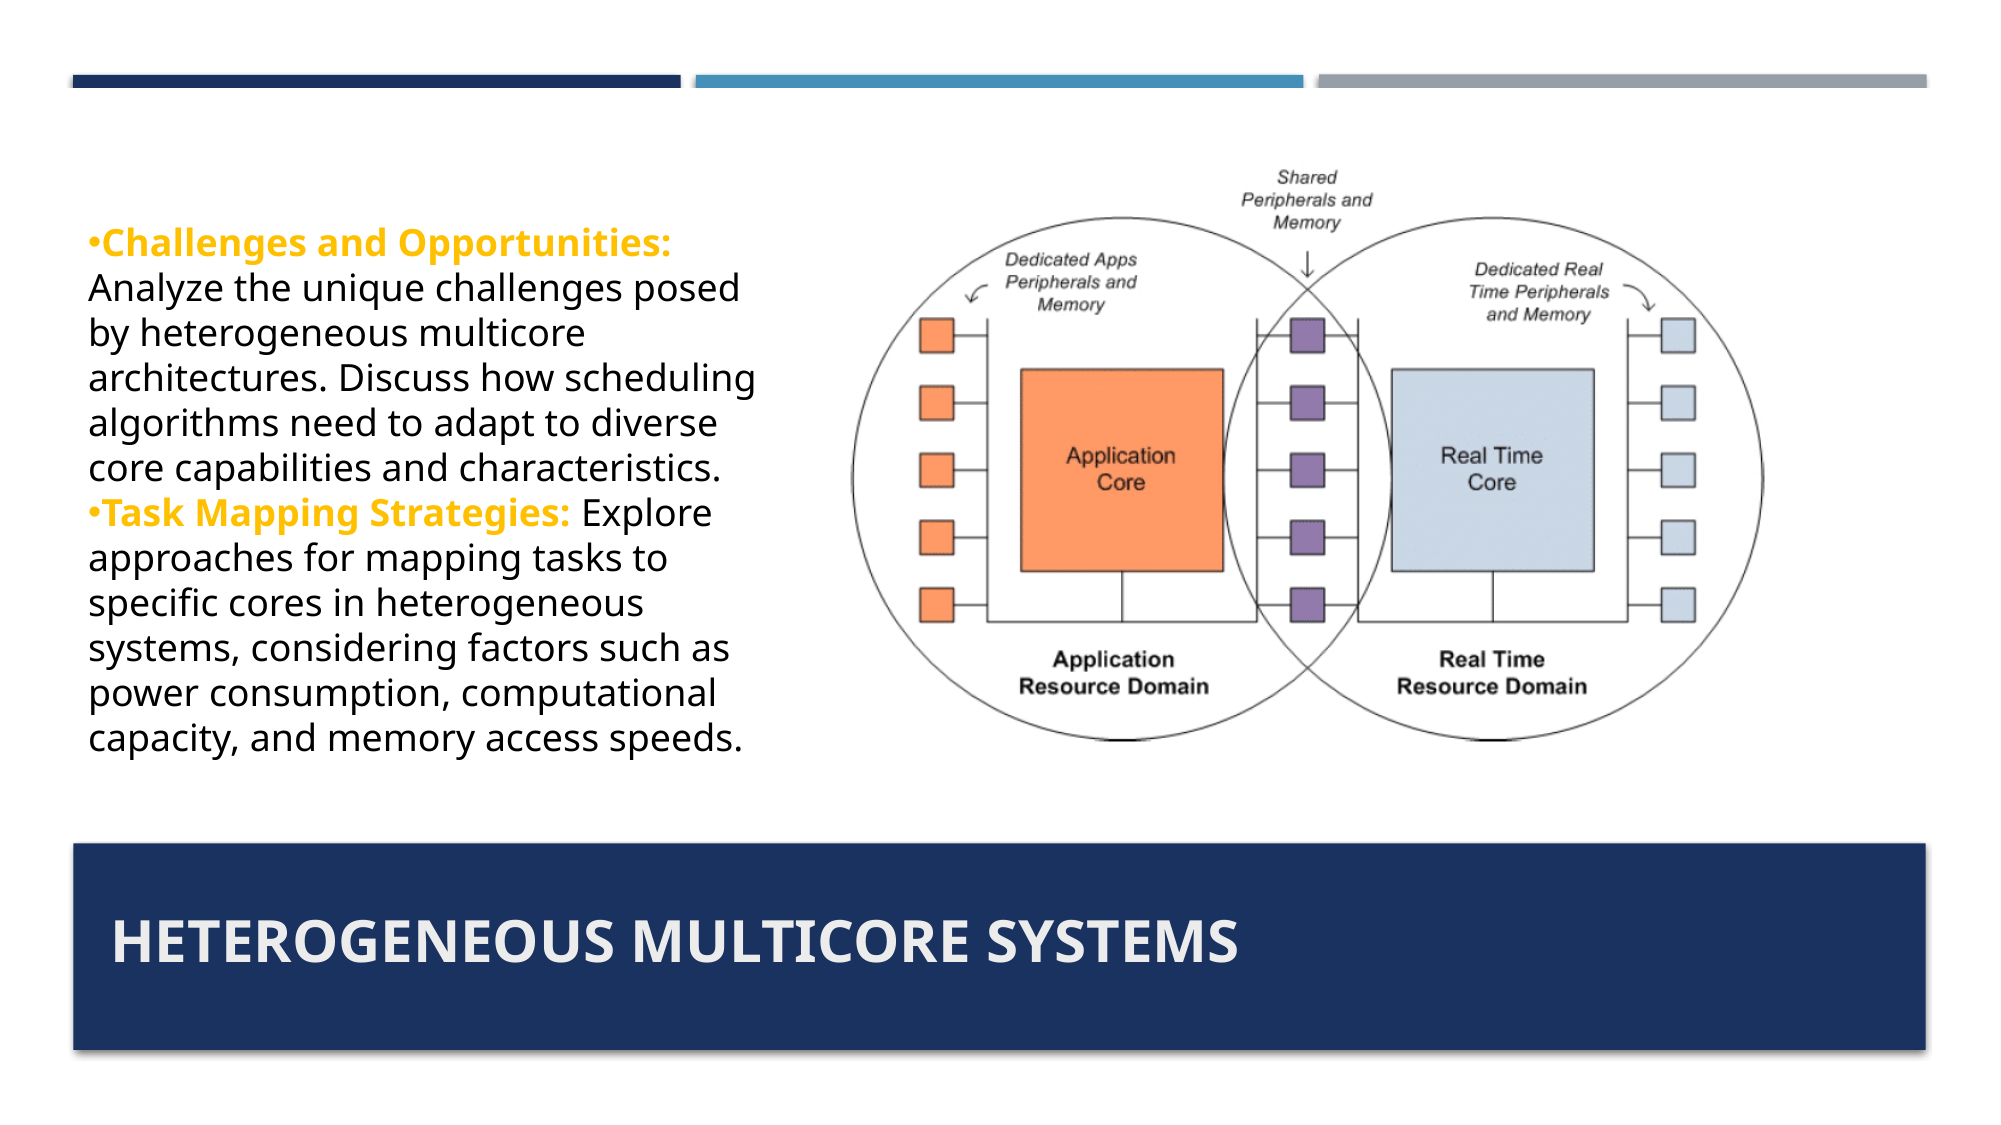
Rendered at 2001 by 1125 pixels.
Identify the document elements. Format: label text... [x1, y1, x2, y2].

text_box [72, 842, 1927, 1051]
picture [847, 160, 1774, 751]
text_box Challenges and Opportunities: Analyze the unique challenges posed by heterogeneous multicore architectures. Discuss how scheduling algorithms need to adapt to diverse core capabilities and characteristics. Task Mapping Strategies: Explore approaches for mapping tasks to specific cores in heterogeneous systems, considering factors such as power consumption, computational capacity, and memory access speeds. [73, 211, 795, 767]
text_box [0, 86, 2000, 1125]
title Heterogeneous Multicore Systems [95, 863, 1905, 982]
